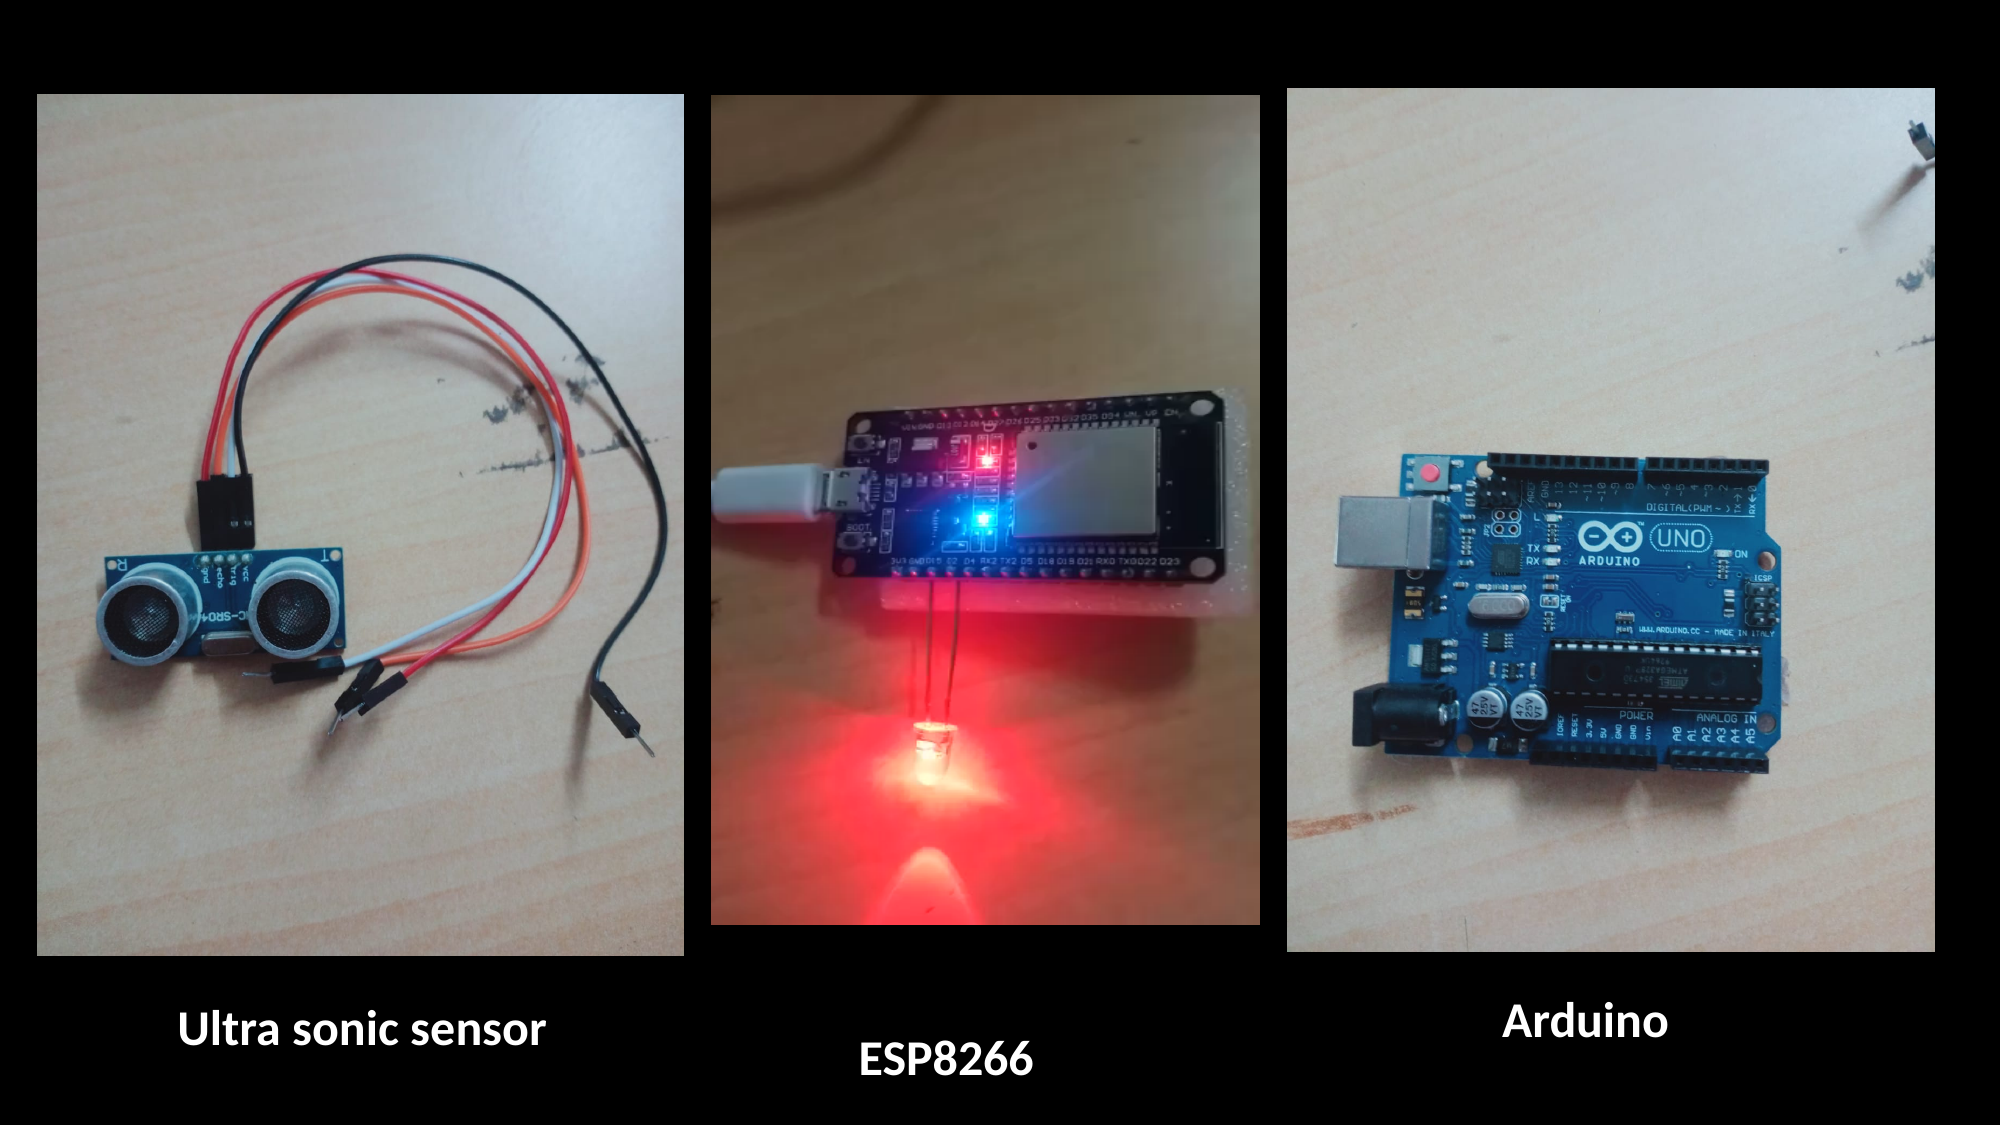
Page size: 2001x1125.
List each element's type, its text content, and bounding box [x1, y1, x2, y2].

picture [37, 94, 684, 956]
text_box ESP8266 [843, 1018, 1069, 1094]
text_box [710, 94, 1261, 926]
text_box Ultra sonic sensor [162, 988, 650, 1063]
picture [1287, 88, 1935, 952]
text_box Arduino [1487, 980, 1775, 1056]
